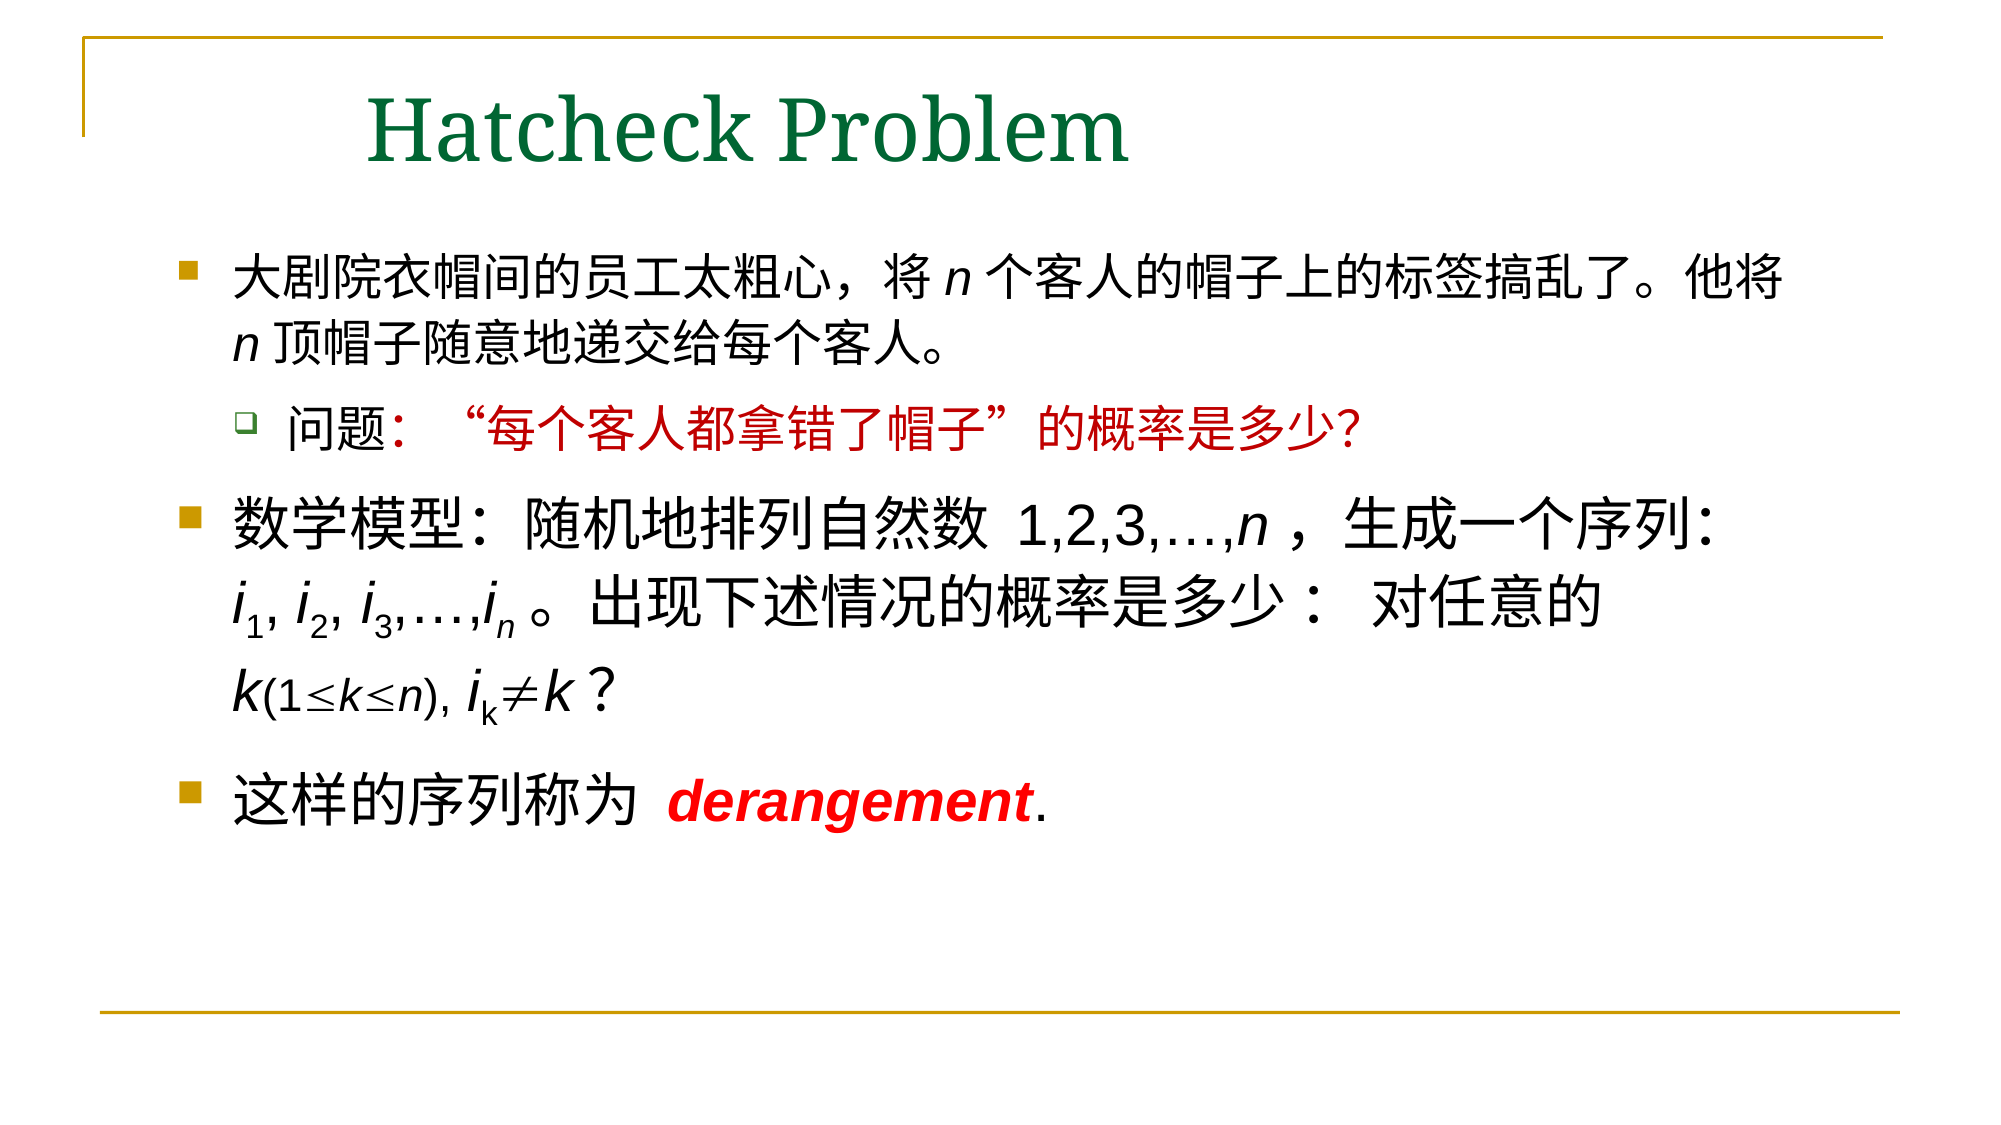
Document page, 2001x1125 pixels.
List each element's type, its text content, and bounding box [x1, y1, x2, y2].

list 大剧院衣帽间的员工太粗心，将n个客人的帽子上的标签搞乱了。他将n顶帽子随意地递交给每个客人。 问题：“每个客人都拿错了帽子”的概率是多少？ 数学模型：随机地排列自然数 1,2,3,…,n，生成一个序列：i1, i2, i3,…,in。出现下述情况的概率是多少 ： 对任意的 k(1kn), ikk？ 这样的序列称为 derangement. [161, 231, 1804, 1036]
title Hatcheck Problem [350, 66, 1588, 208]
